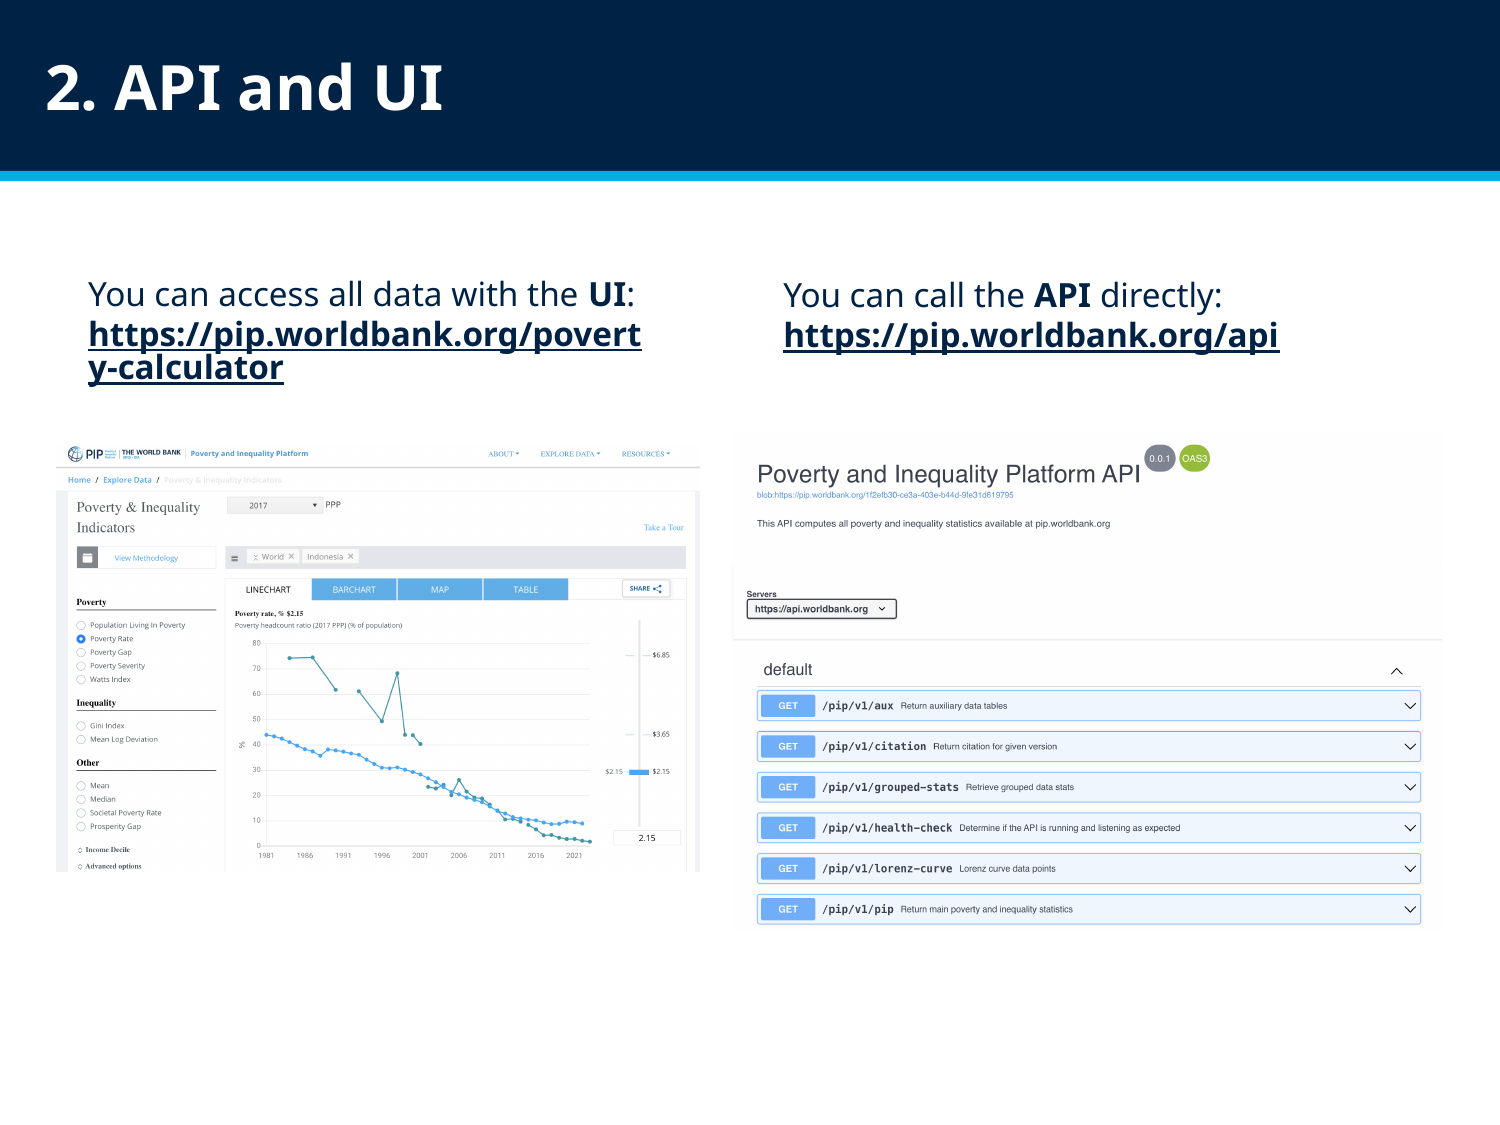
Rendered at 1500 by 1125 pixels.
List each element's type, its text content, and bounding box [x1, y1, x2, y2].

text_box You can access all data with the UI: https://pip.worldbank.org/poverty-calculator [73, 265, 659, 406]
picture [56, 443, 700, 872]
text_box [0, 170, 1500, 182]
text_box You can call the API directly: https://pip.worldbank.org/api [768, 267, 1322, 431]
picture [731, 432, 1442, 930]
text_box 2. API and UI [0, 0, 1500, 170]
